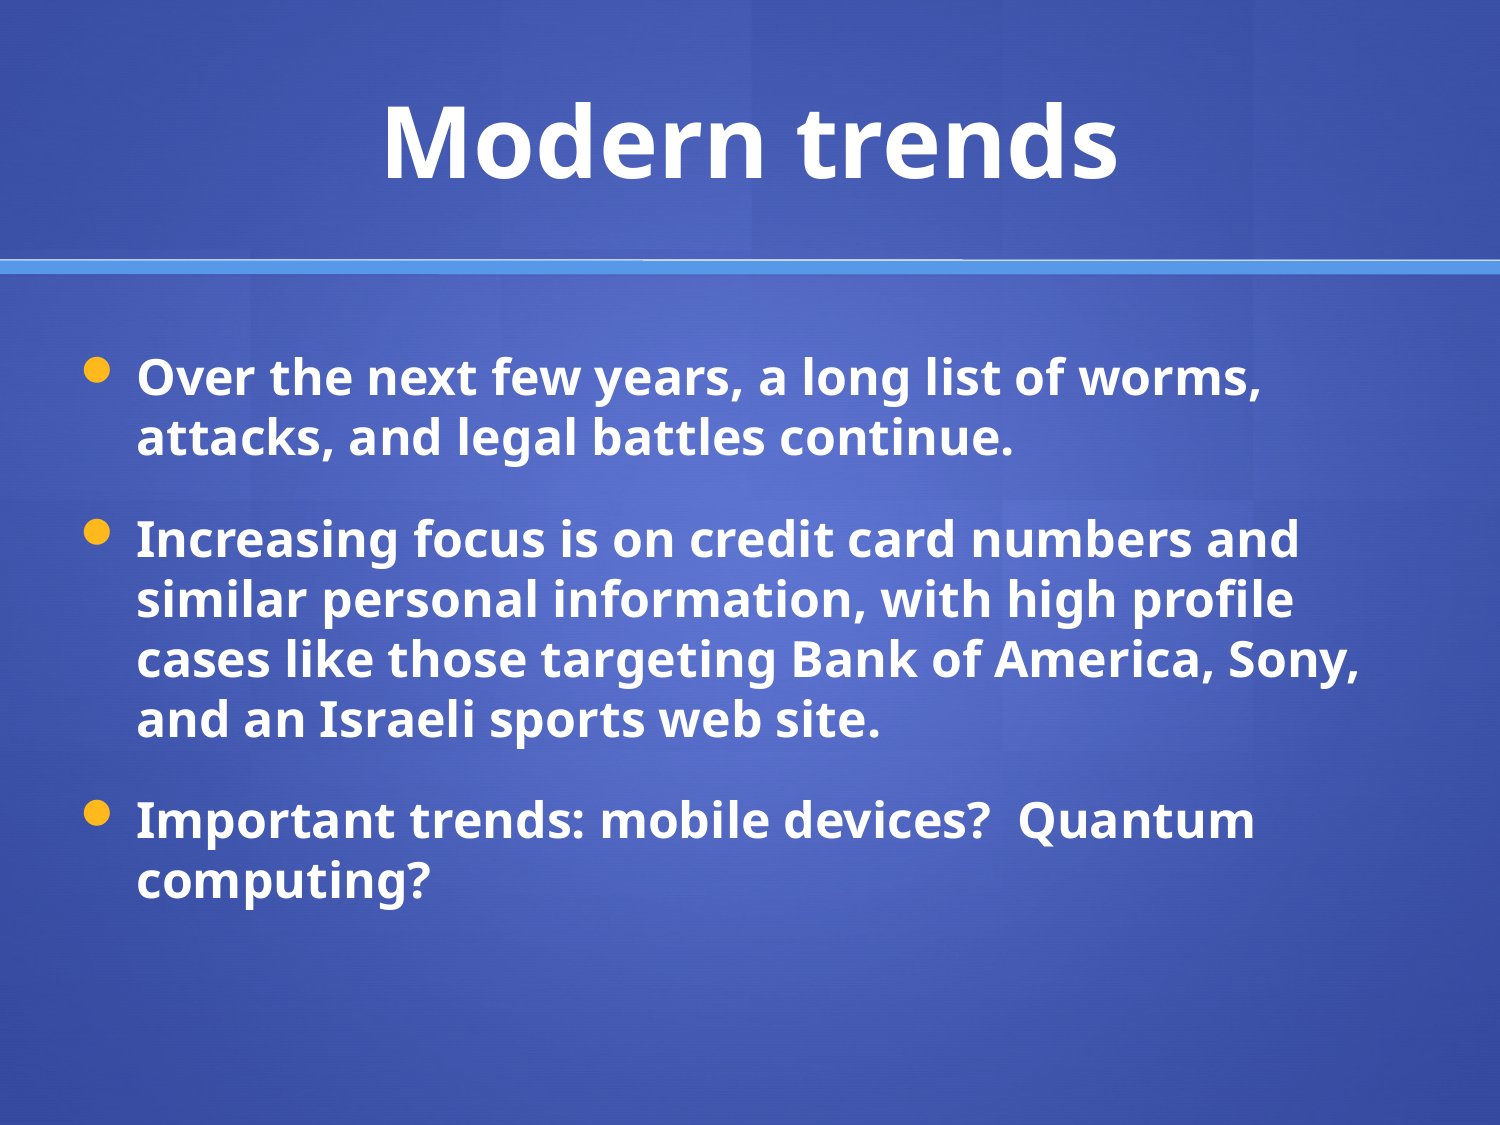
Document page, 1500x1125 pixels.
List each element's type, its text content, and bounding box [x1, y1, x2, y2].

title Modern trends [75, 45, 1425, 233]
list Over the next few years, a long list of worms, attacks, and legal battles continue. Increasing focus is on credit card numbers and similar personal information, with high profile cases like those targeting Bank of America, Sony, and an Israeli sports web site. Important trends: mobile devices? Quantum computing? [64, 338, 1415, 989]
